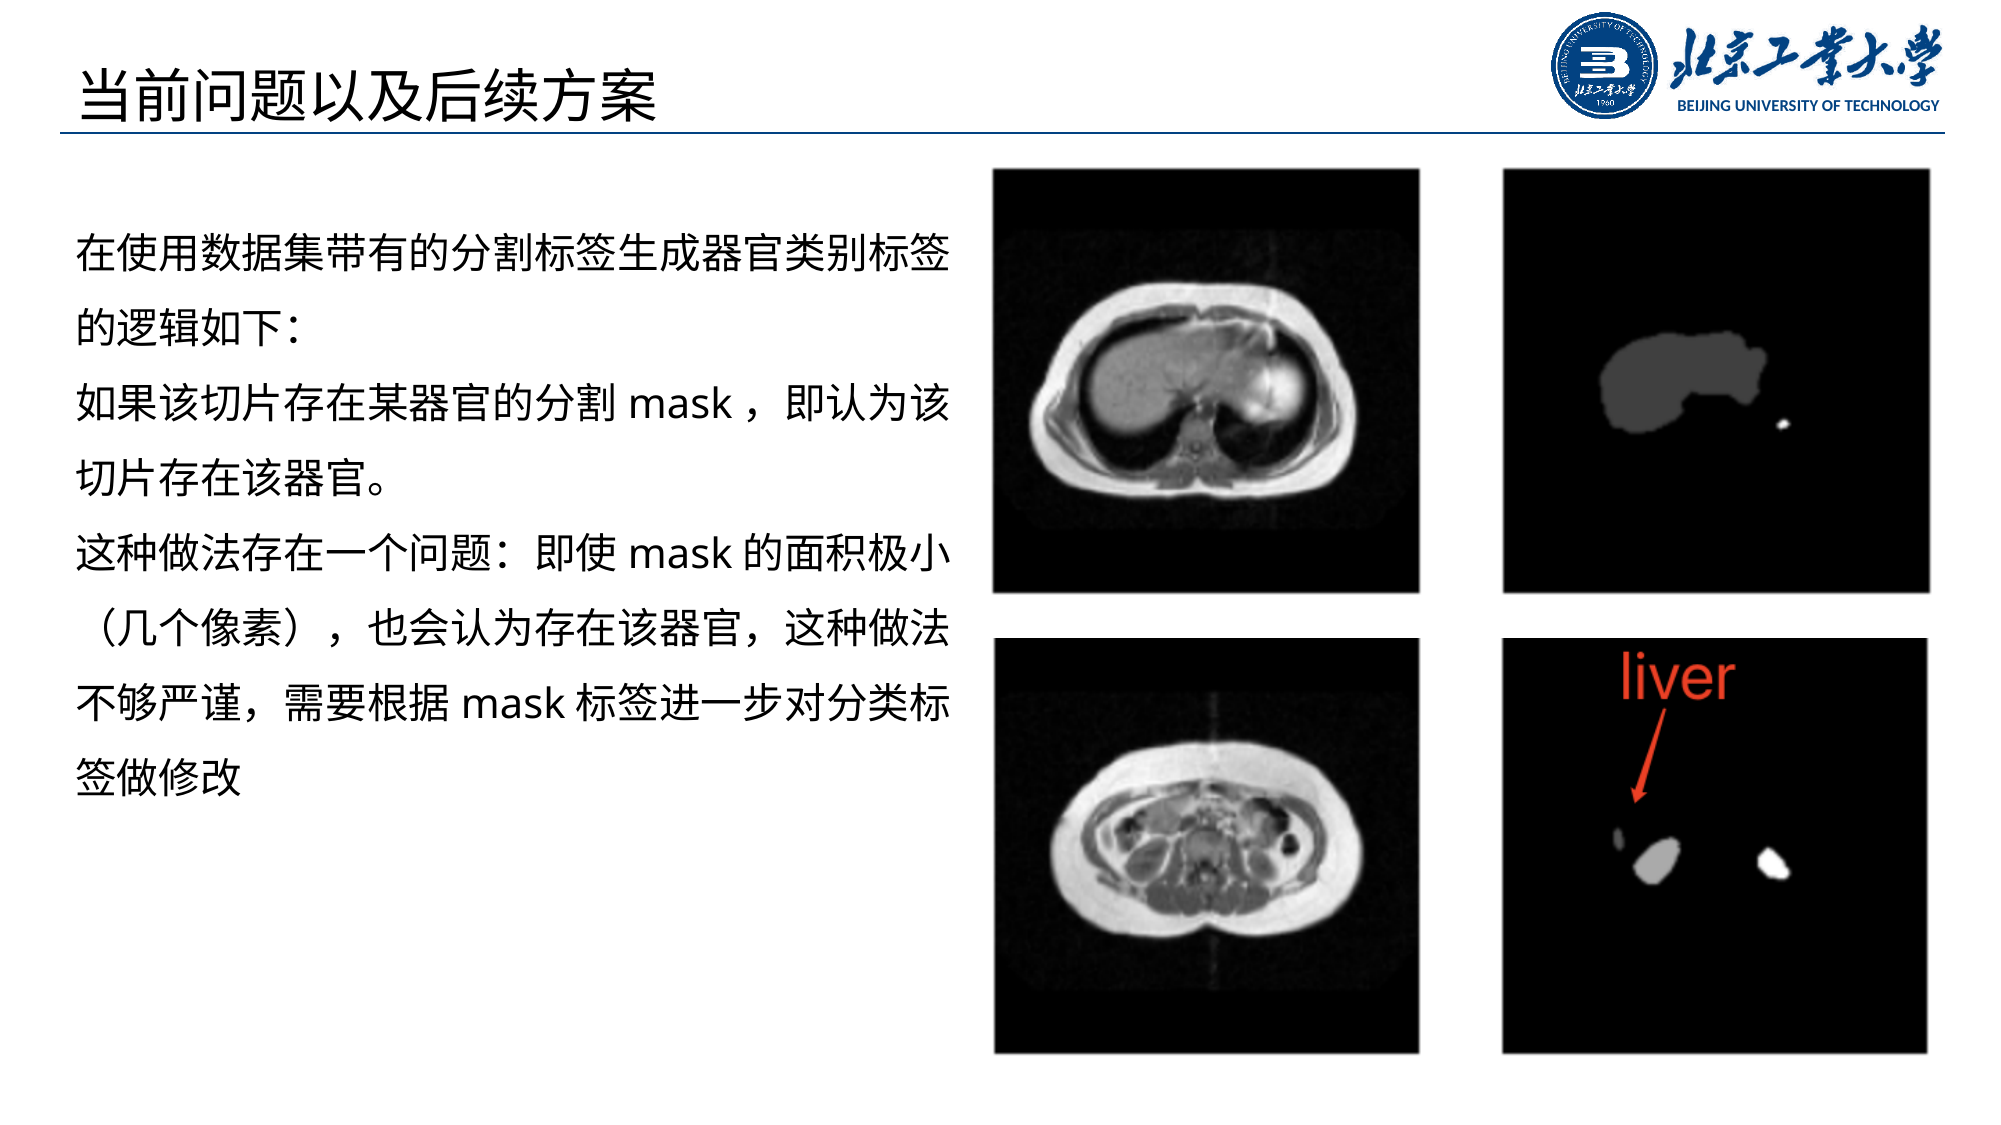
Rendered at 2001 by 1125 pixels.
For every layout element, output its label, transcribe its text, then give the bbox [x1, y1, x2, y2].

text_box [1551, 12, 1960, 123]
text_box 在使用数据集带有的分割标签生成器官类别标签的逻辑如下： 如果该切片存在某器官的分割mask，即认为该切片存在该器官。 这种做法存在一个问题：即使mask的面积极小（几个像素），也会认为存在该器官，这种做法不够严谨，需要根据mask标签进一步对分类标签做修改 [60, 195, 978, 789]
text_box [194, 72, 862, 132]
picture [968, 155, 1983, 1086]
text_box 当前问题以及后续方案 [60, 51, 745, 111]
